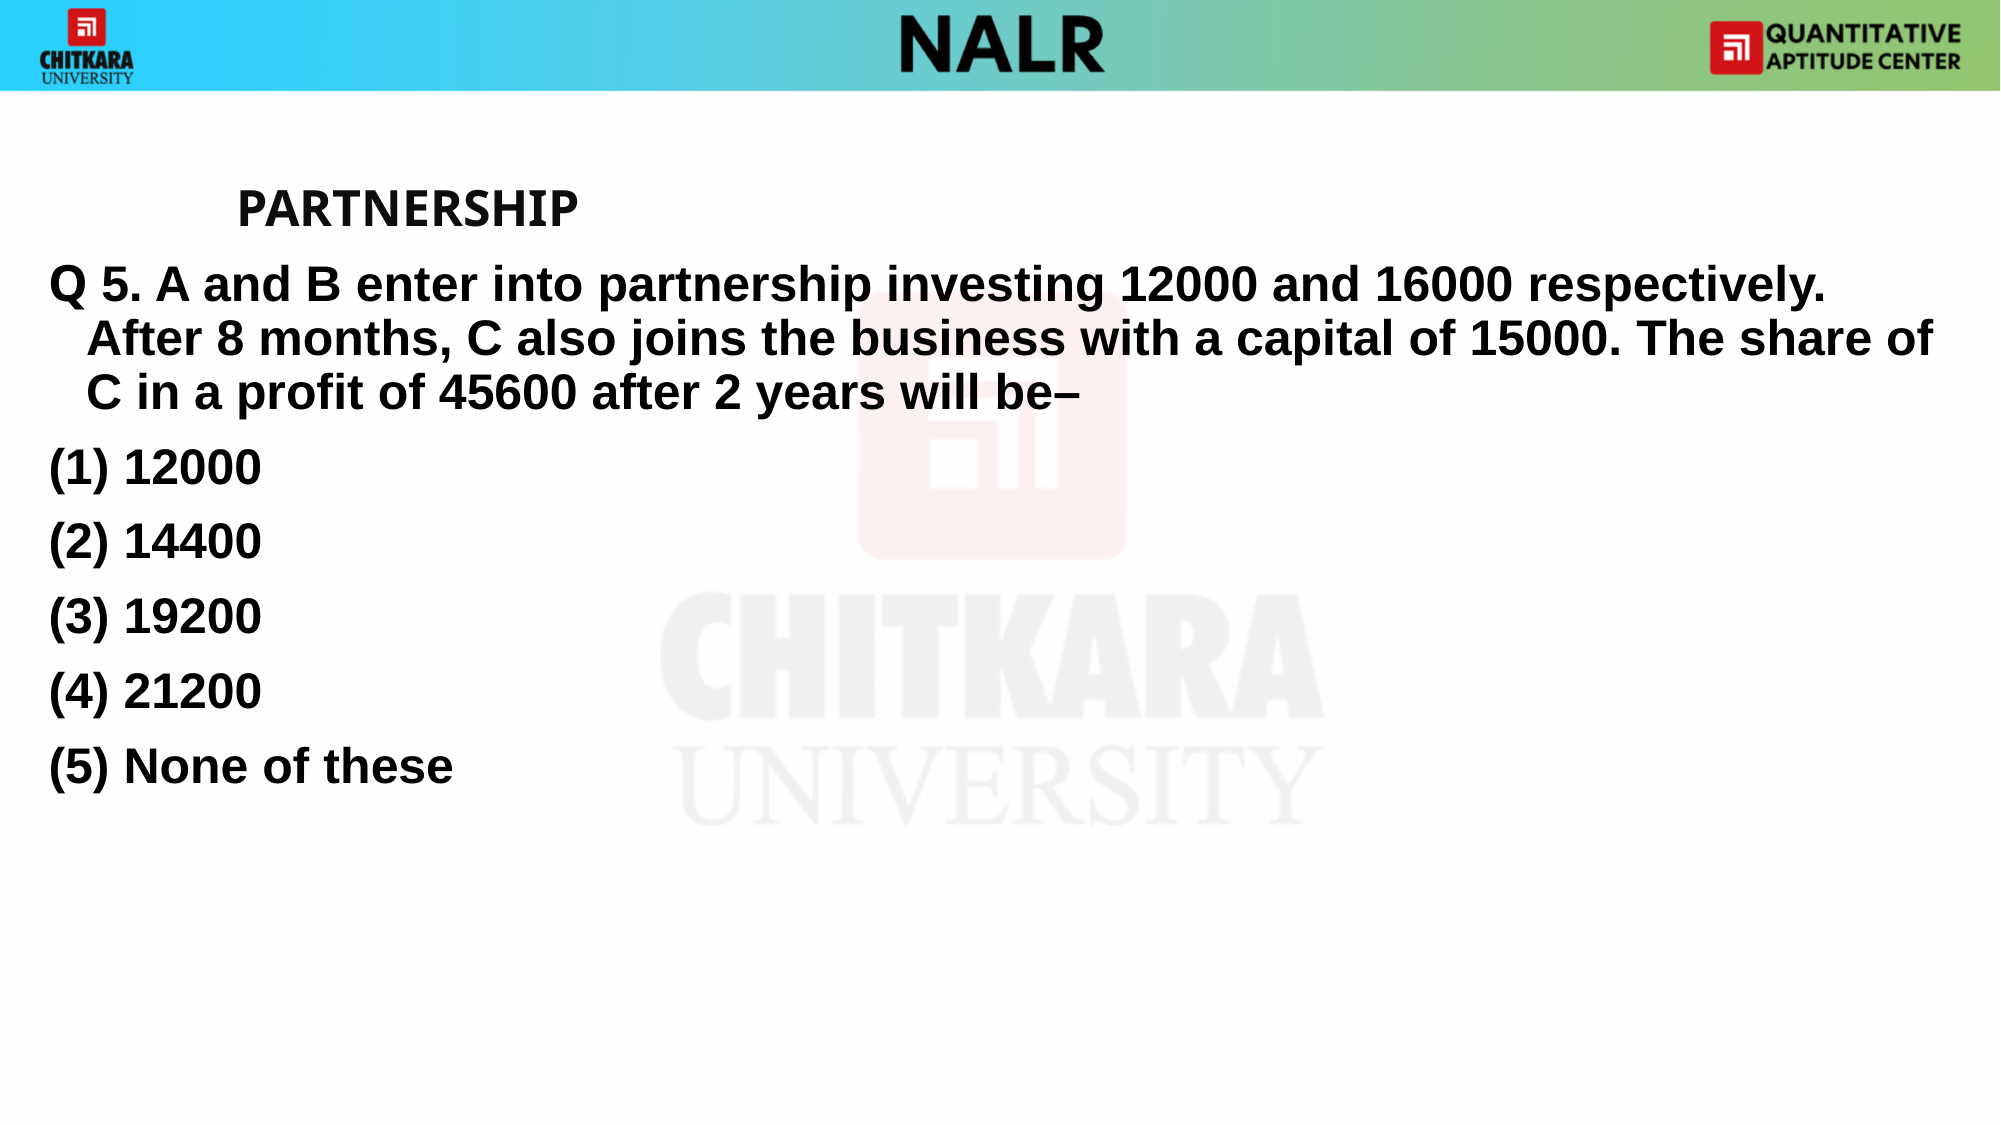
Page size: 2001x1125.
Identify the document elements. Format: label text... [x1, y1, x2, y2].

list PARTNERSHIP Q 5. A and B enter into partnership investing 12000 and 16000 respectively. After 8 months, C also joins the business with a capital of 15000. The share of C in a profit of 45600 after 2 years will be– 12000 (2) 14400 (3) 19200 (4) 21200 (5) None of these [33, 175, 1959, 1053]
title [41, 31, 1959, 142]
picture [0, 0, 2001, 1125]
